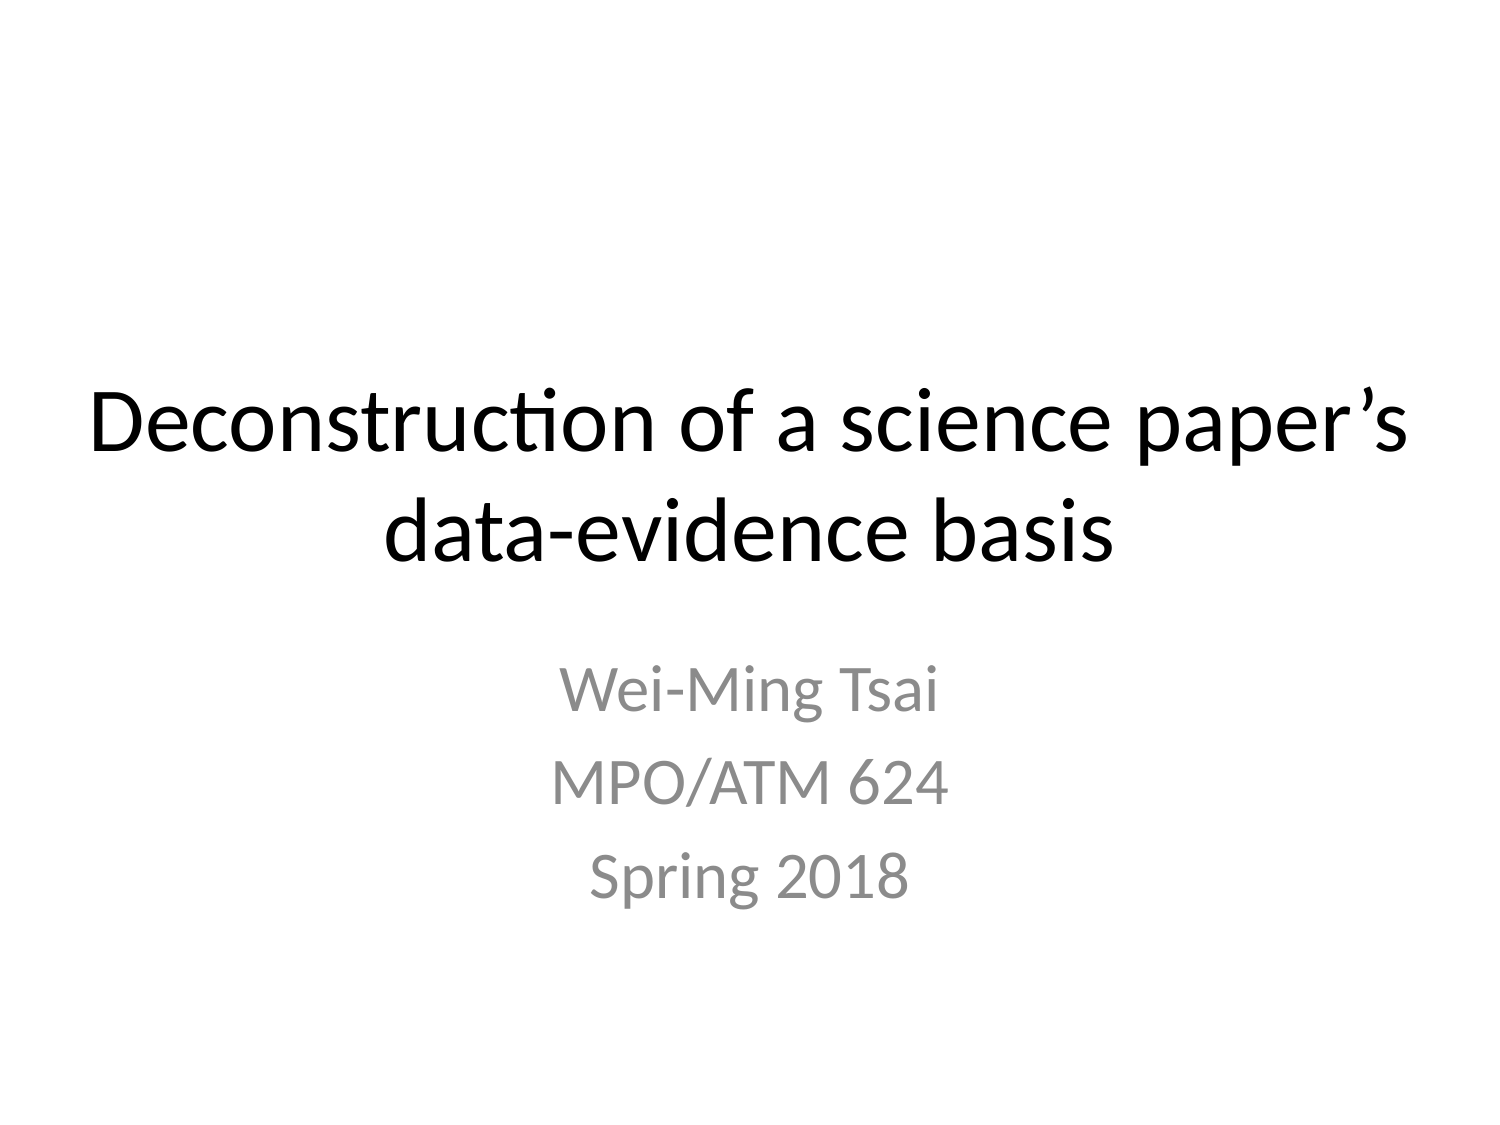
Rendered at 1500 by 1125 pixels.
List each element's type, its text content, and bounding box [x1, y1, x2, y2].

title Deconstruction of a science paper’s data-evidence basis [0, 349, 1500, 591]
subtitle Wei-Ming Tsai MPO/ATM 624 Spring 2018 [225, 637, 1275, 925]
